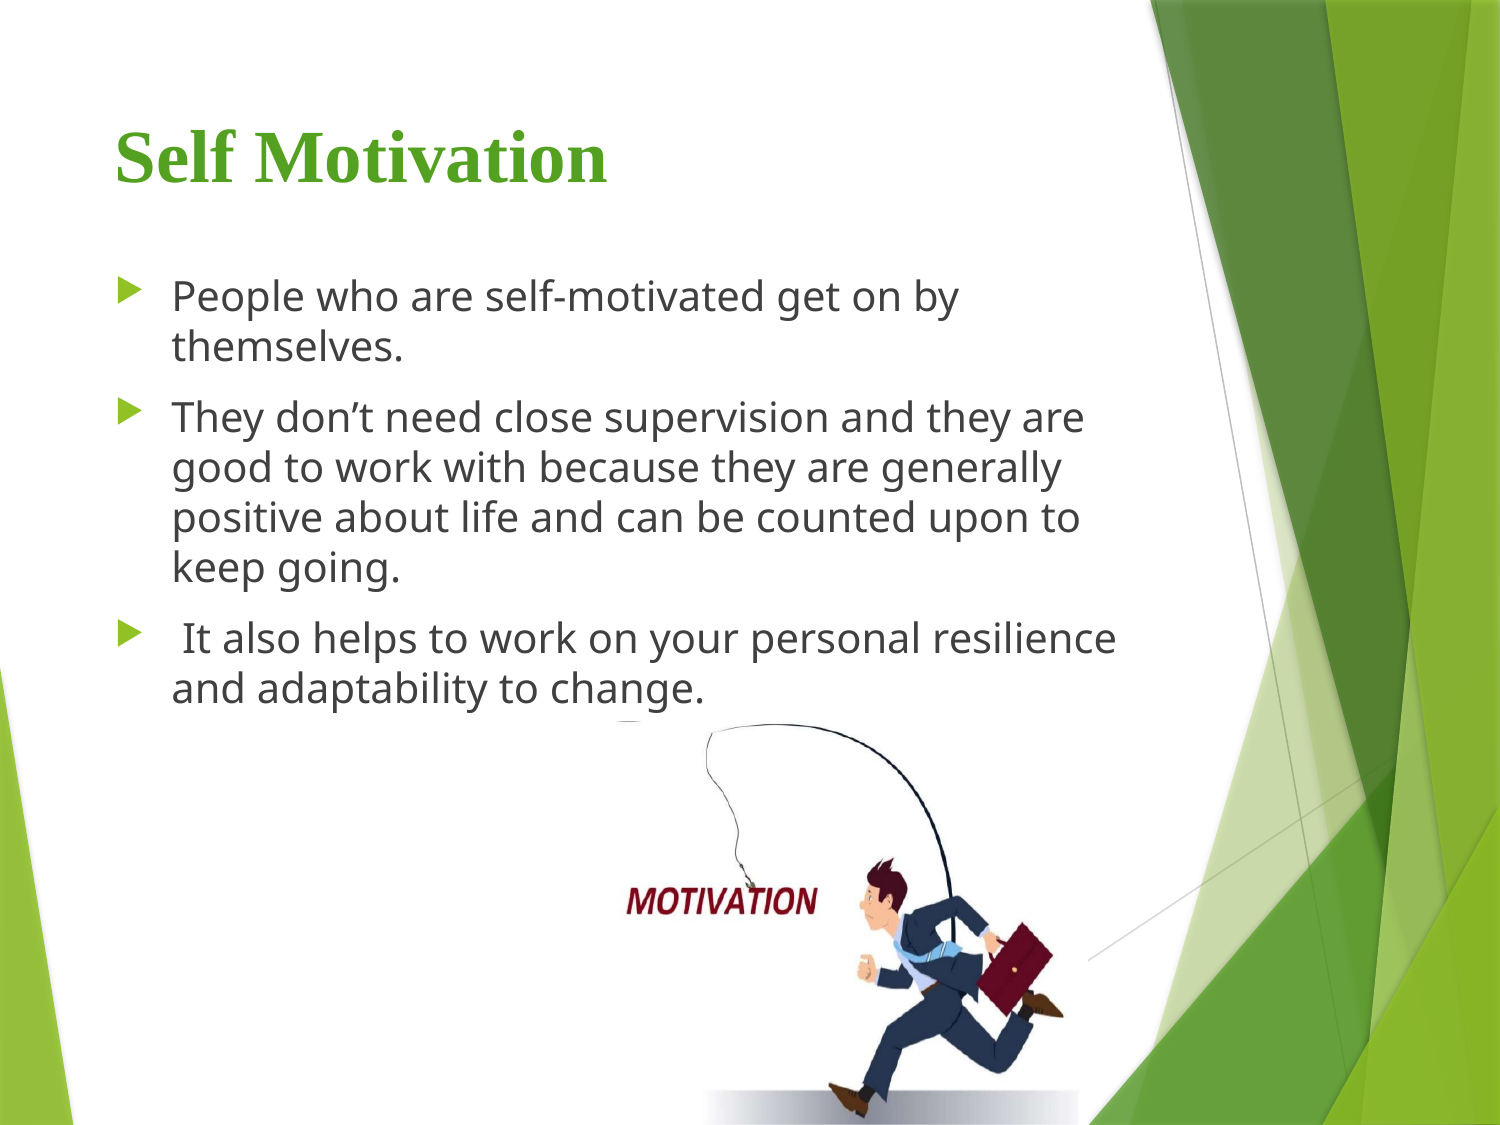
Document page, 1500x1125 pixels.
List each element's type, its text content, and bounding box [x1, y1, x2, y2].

title Self Motivation [99, 99, 1142, 262]
list People who are self-motivated get on by themselves. They don’t need close supervision and they are good to work with because they are generally positive about life and can be counted upon to keep going. It also helps to work on your personal resilience and adaptability to change. [99, 262, 1142, 900]
picture [549, 720, 1088, 1125]
